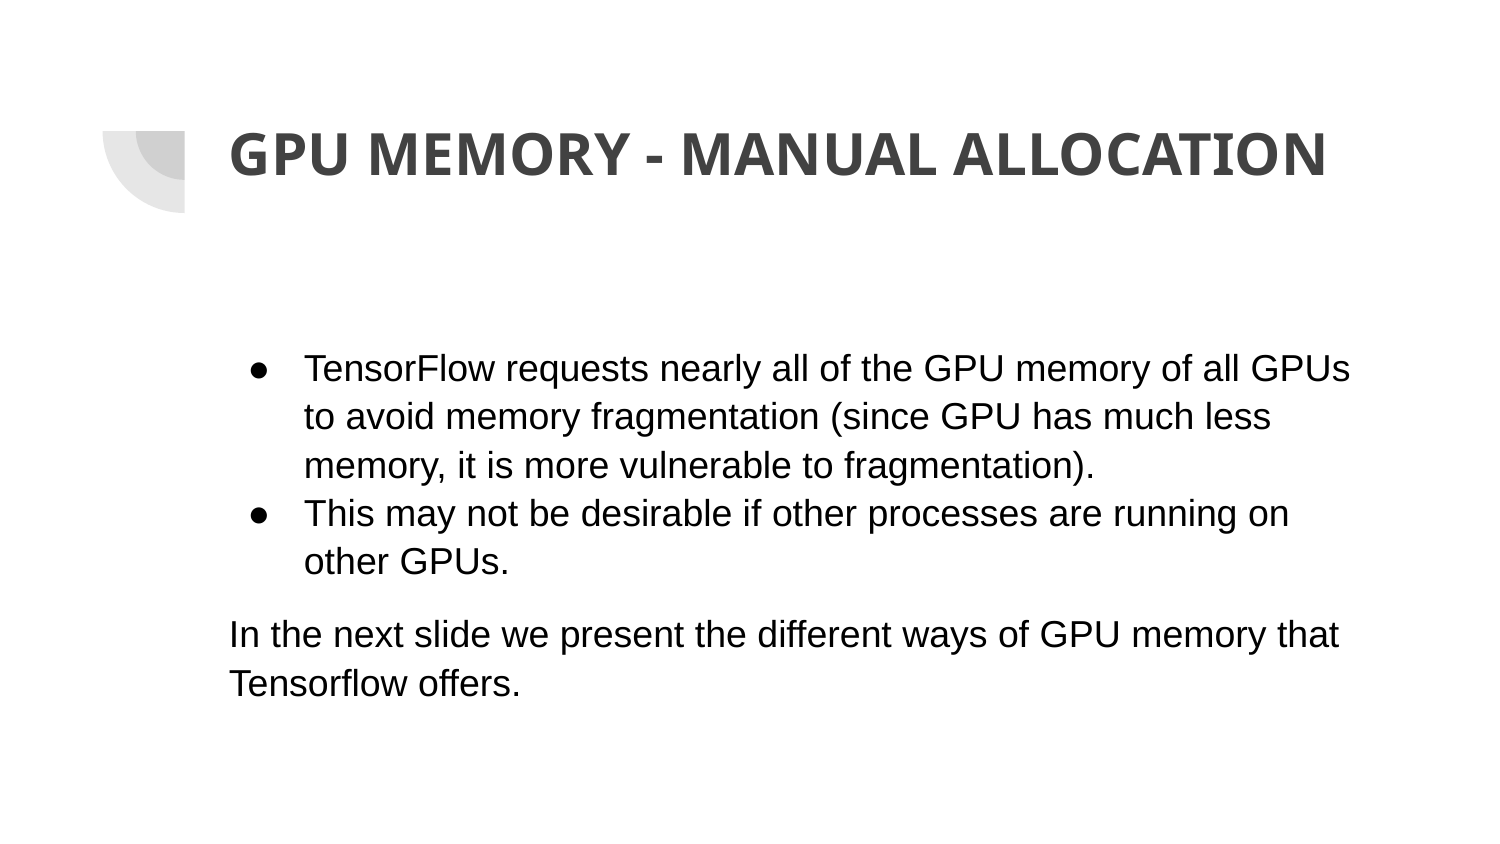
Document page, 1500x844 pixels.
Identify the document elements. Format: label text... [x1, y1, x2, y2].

title GPU MEMORY - MANUAL ALLOCATION [213, 98, 1368, 263]
list TensorFlow requests nearly all of the GPU memory of all GPUs to avoid memory fragmentation (since GPU has much less memory, it is more vulnerable to fragmentation). This may not be desirable if other processes are running on other GPUs. In the next slide we present the different ways of GPU memory that Tensorflow offers. [213, 326, 1368, 744]
